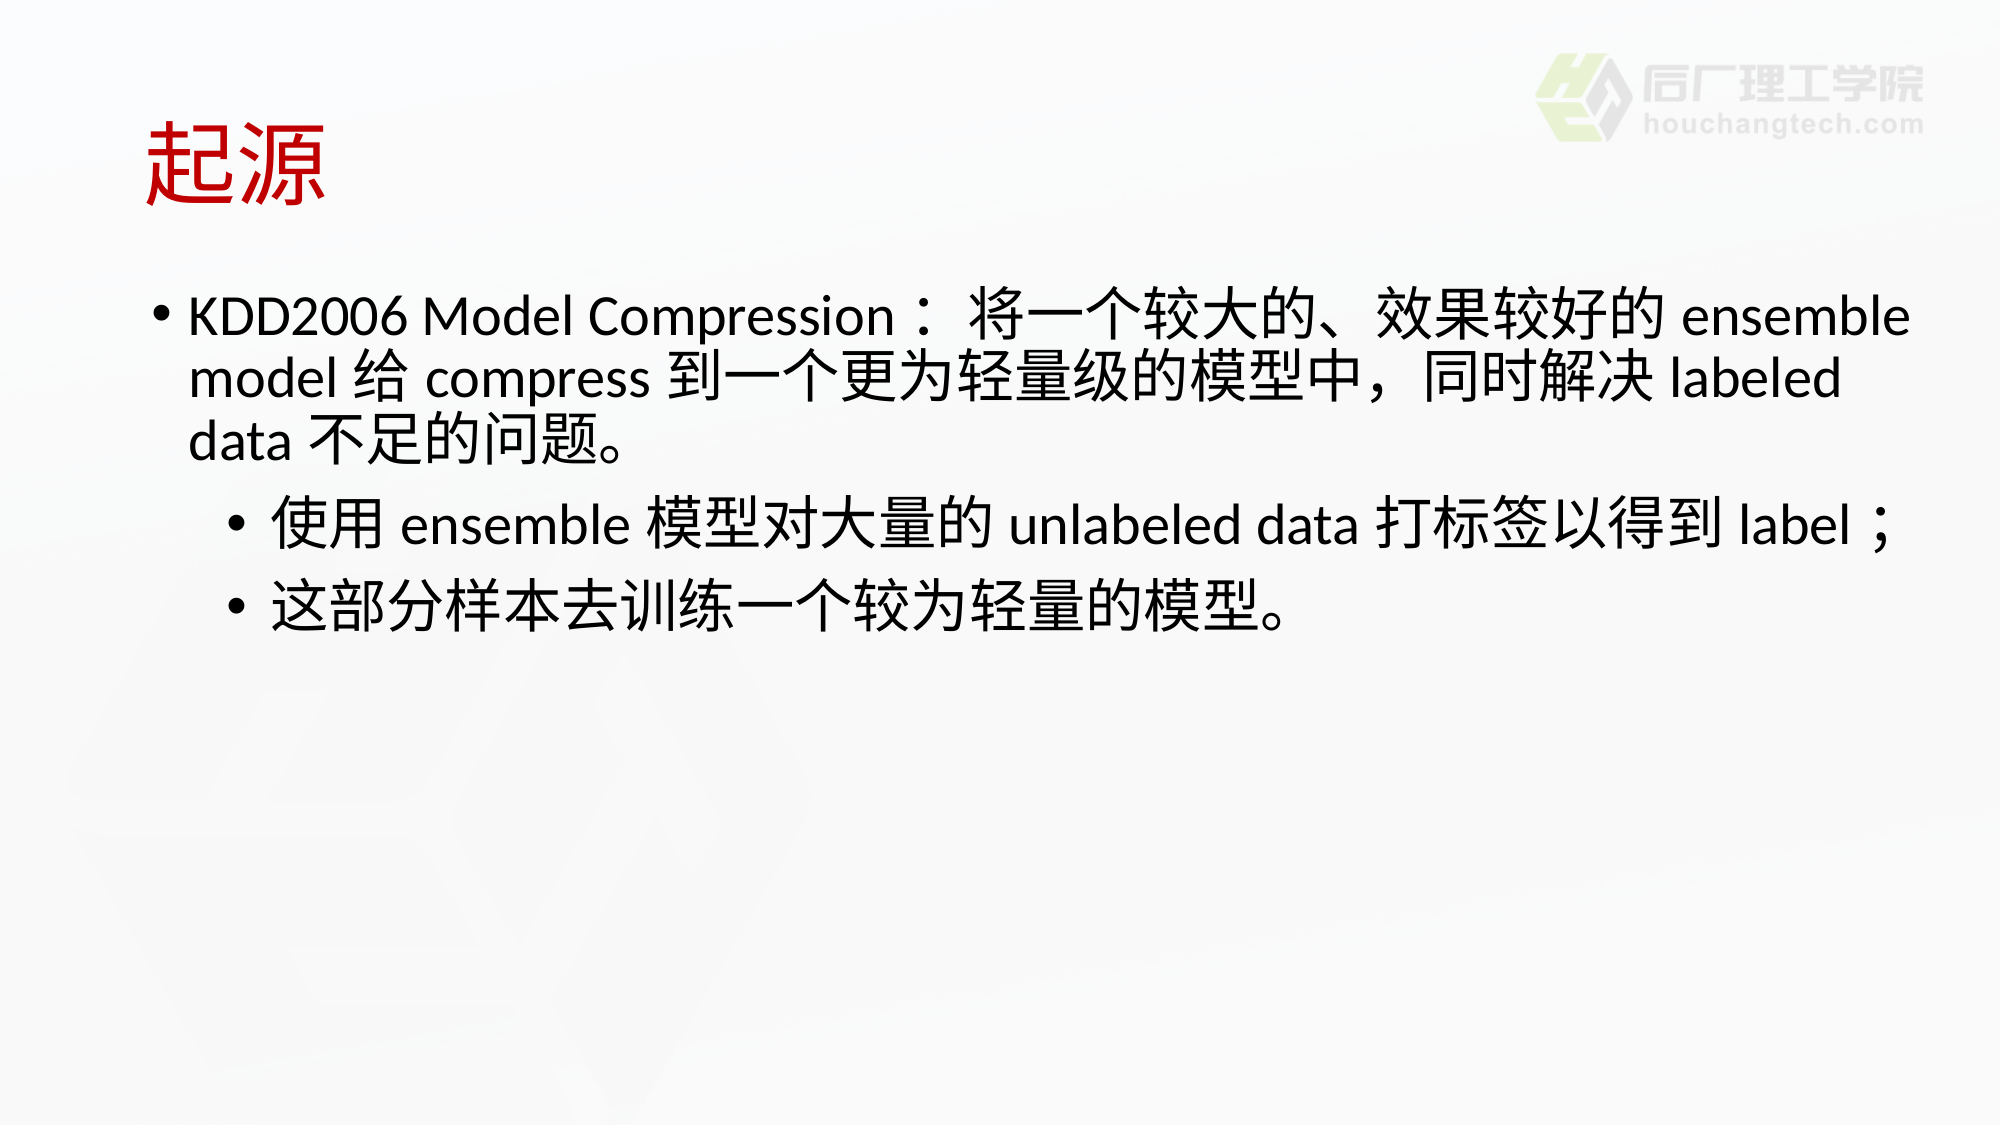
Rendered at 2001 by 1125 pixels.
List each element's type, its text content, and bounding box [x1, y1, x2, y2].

list KDD2006 Model Compression：将一个较大的、效果较好的ensemble model给compress到一个更为轻量级的模型中，同时解决labeled data不足的问题。 使用ensemble模型对大量的unlabeled data打标签以得到label； 这部分样本去训练一个较为轻量的模型。 [143, 276, 1933, 1085]
title 起源 [136, 59, 1863, 278]
